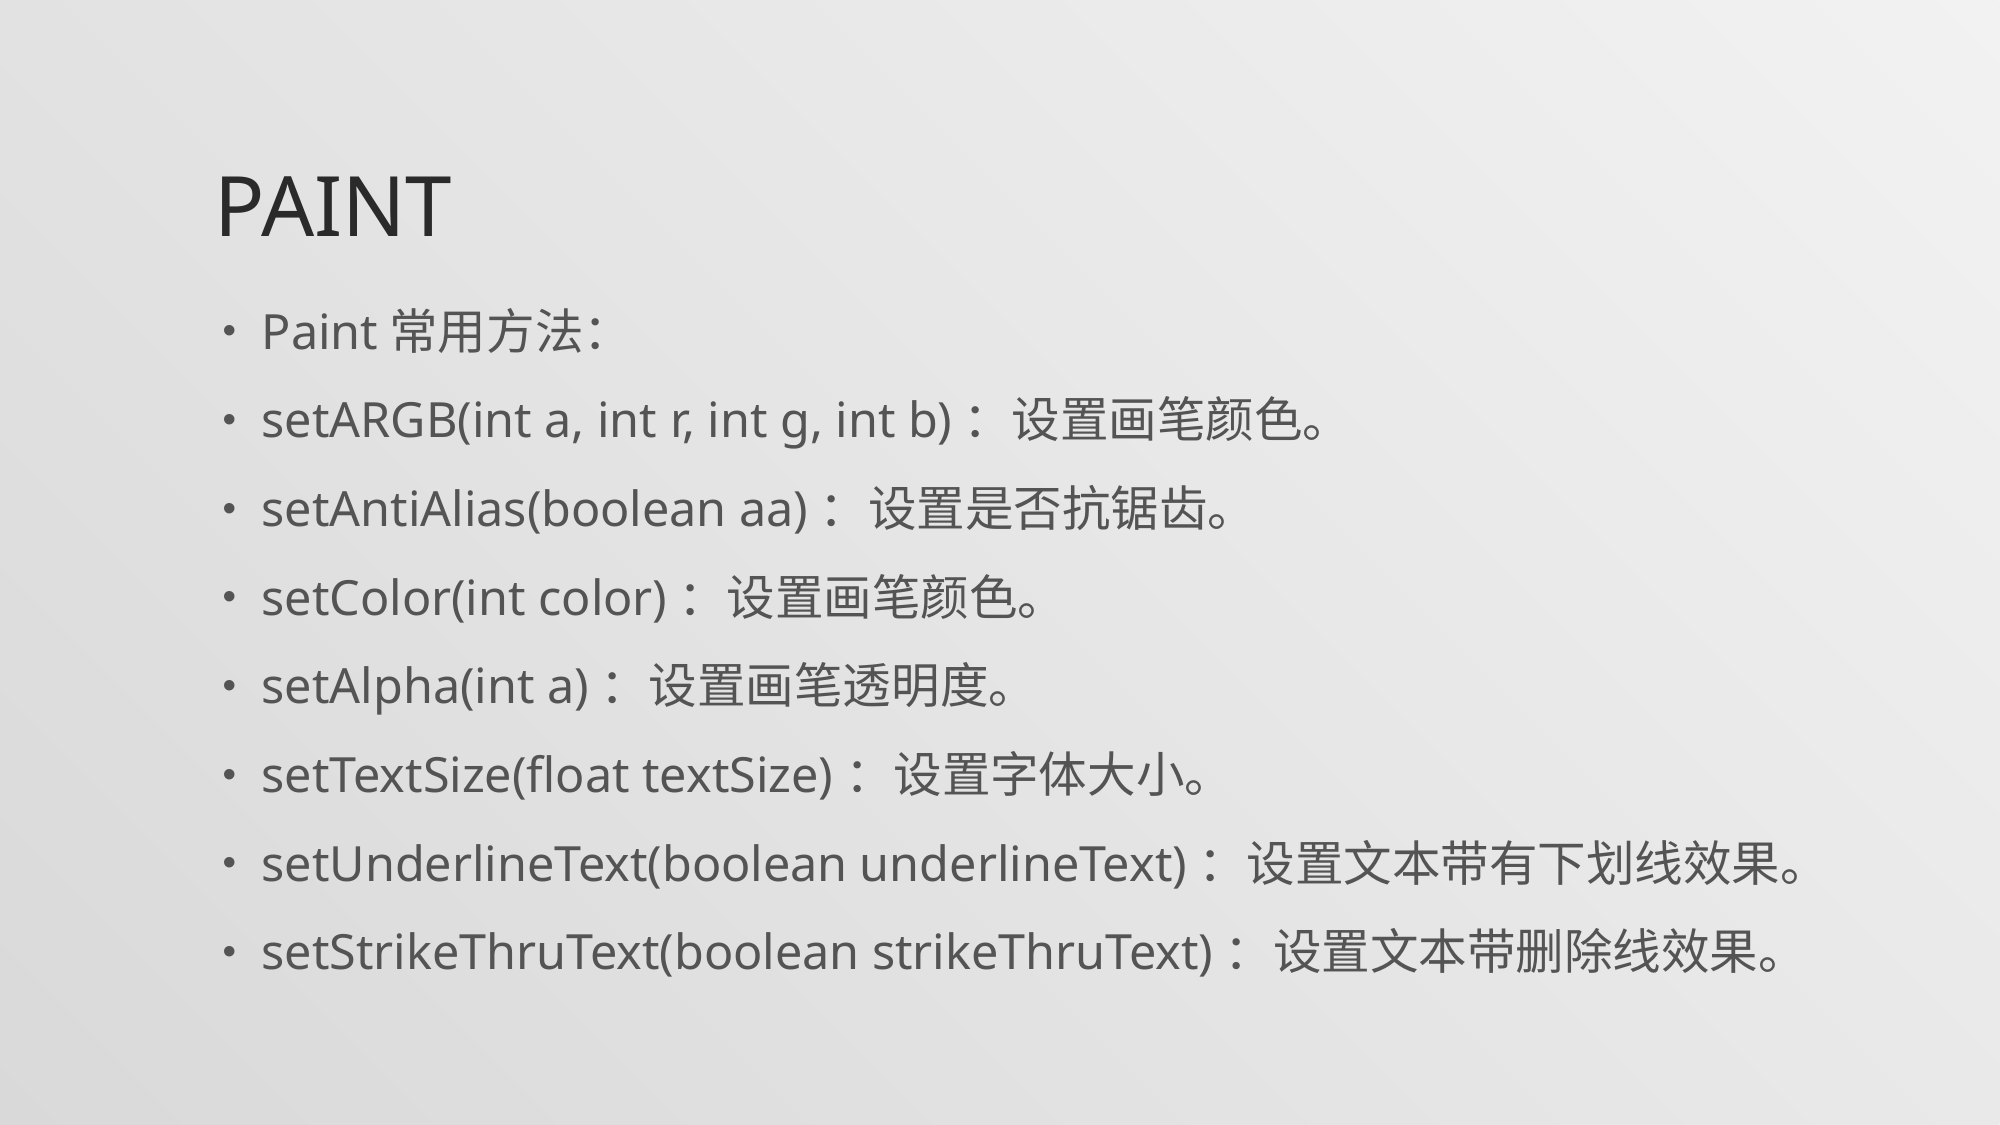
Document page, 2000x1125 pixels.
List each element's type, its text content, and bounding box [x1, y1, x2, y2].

list Paint常用方法： setARGB(int a, int r, int g, int b)：设置画笔颜色。 setAntiAlias(boolean aa)：设置是否抗锯齿。 setColor(int color)：设置画笔颜色。 setAlpha(int a)：设置画笔透明度。 setTextSize(float textSize)：设置字体大小。 setUnderlineText(boolean underlineText)：设置文本带有下划线效果。 setStrikeThruText(boolean strikeThruText)：设置文本带删除线效果。 [199, 299, 1800, 1013]
title Paint [199, 45, 1800, 263]
